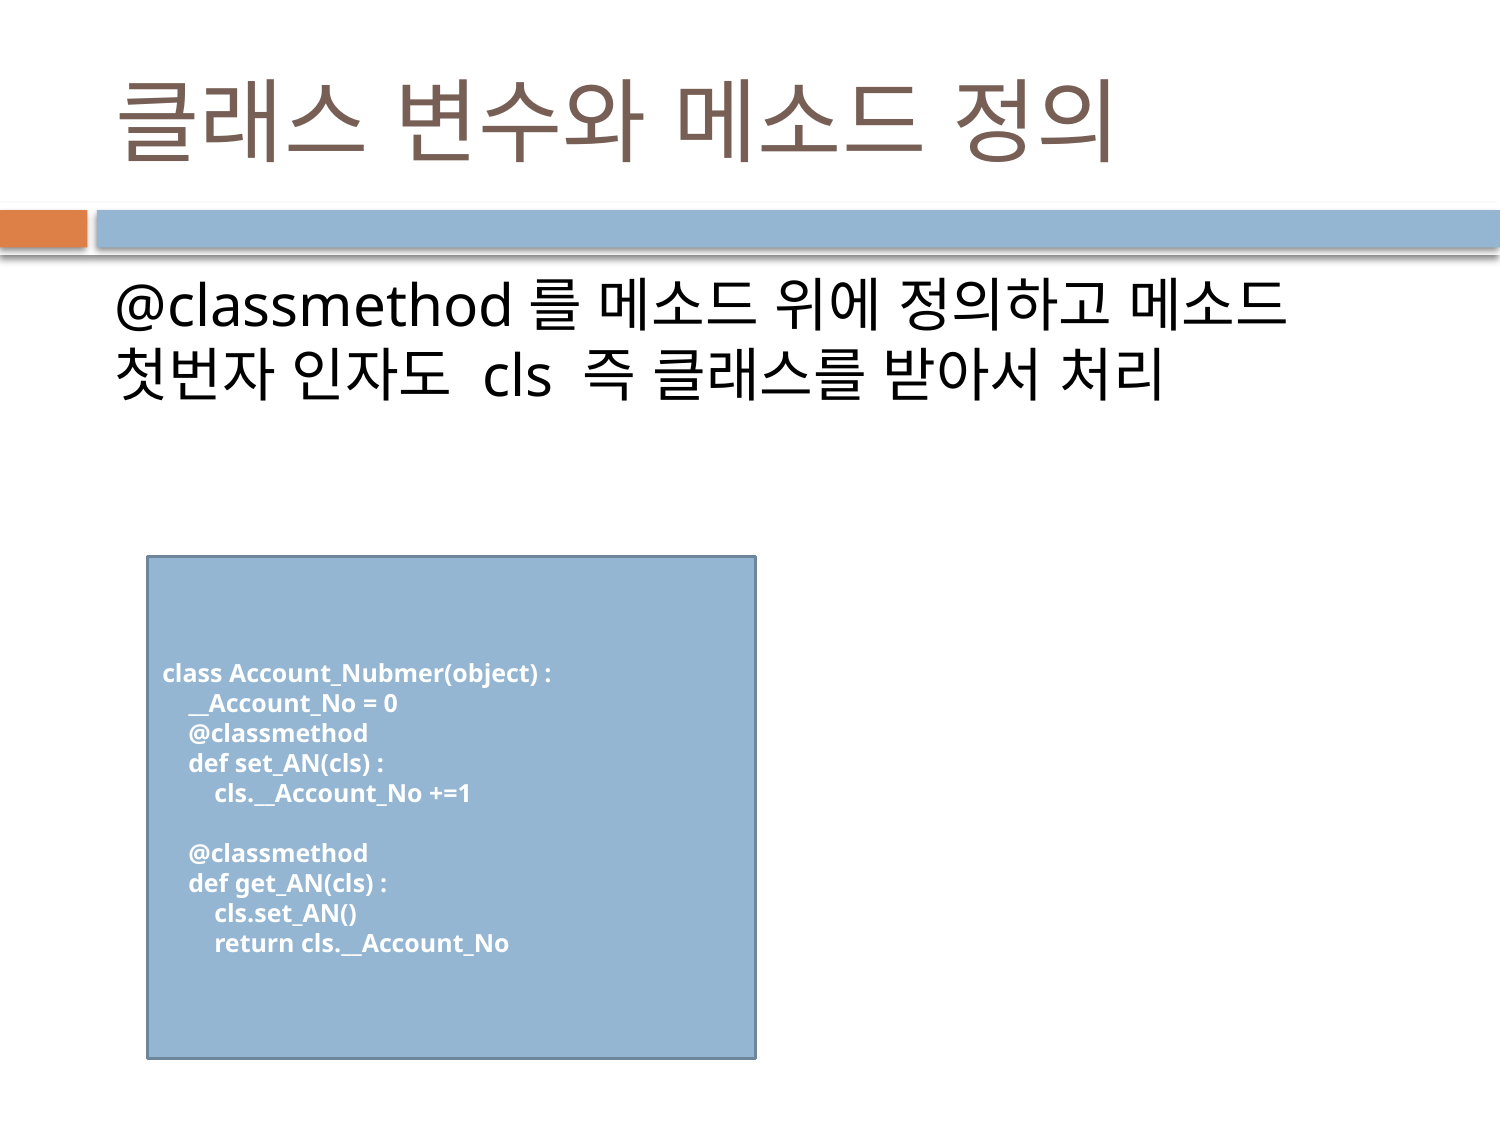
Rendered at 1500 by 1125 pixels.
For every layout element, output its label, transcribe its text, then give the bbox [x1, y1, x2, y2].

text_box class Account_Nubmer(object) : __Account_No = 0 @classmethod def set_AN(cls) : cls.__Account_No +=1 @classmethod def get_AN(cls) : cls.set_AN() return cls.__Account_No [146, 555, 757, 1060]
text_box @classmethod를 메소드 위에 정의하고 메소드 첫번자 인자도 cls 즉 클래스를 받아서 처리 [100, 261, 1412, 461]
title 클래스 변수와 메소드 정의 [100, 37, 1438, 200]
